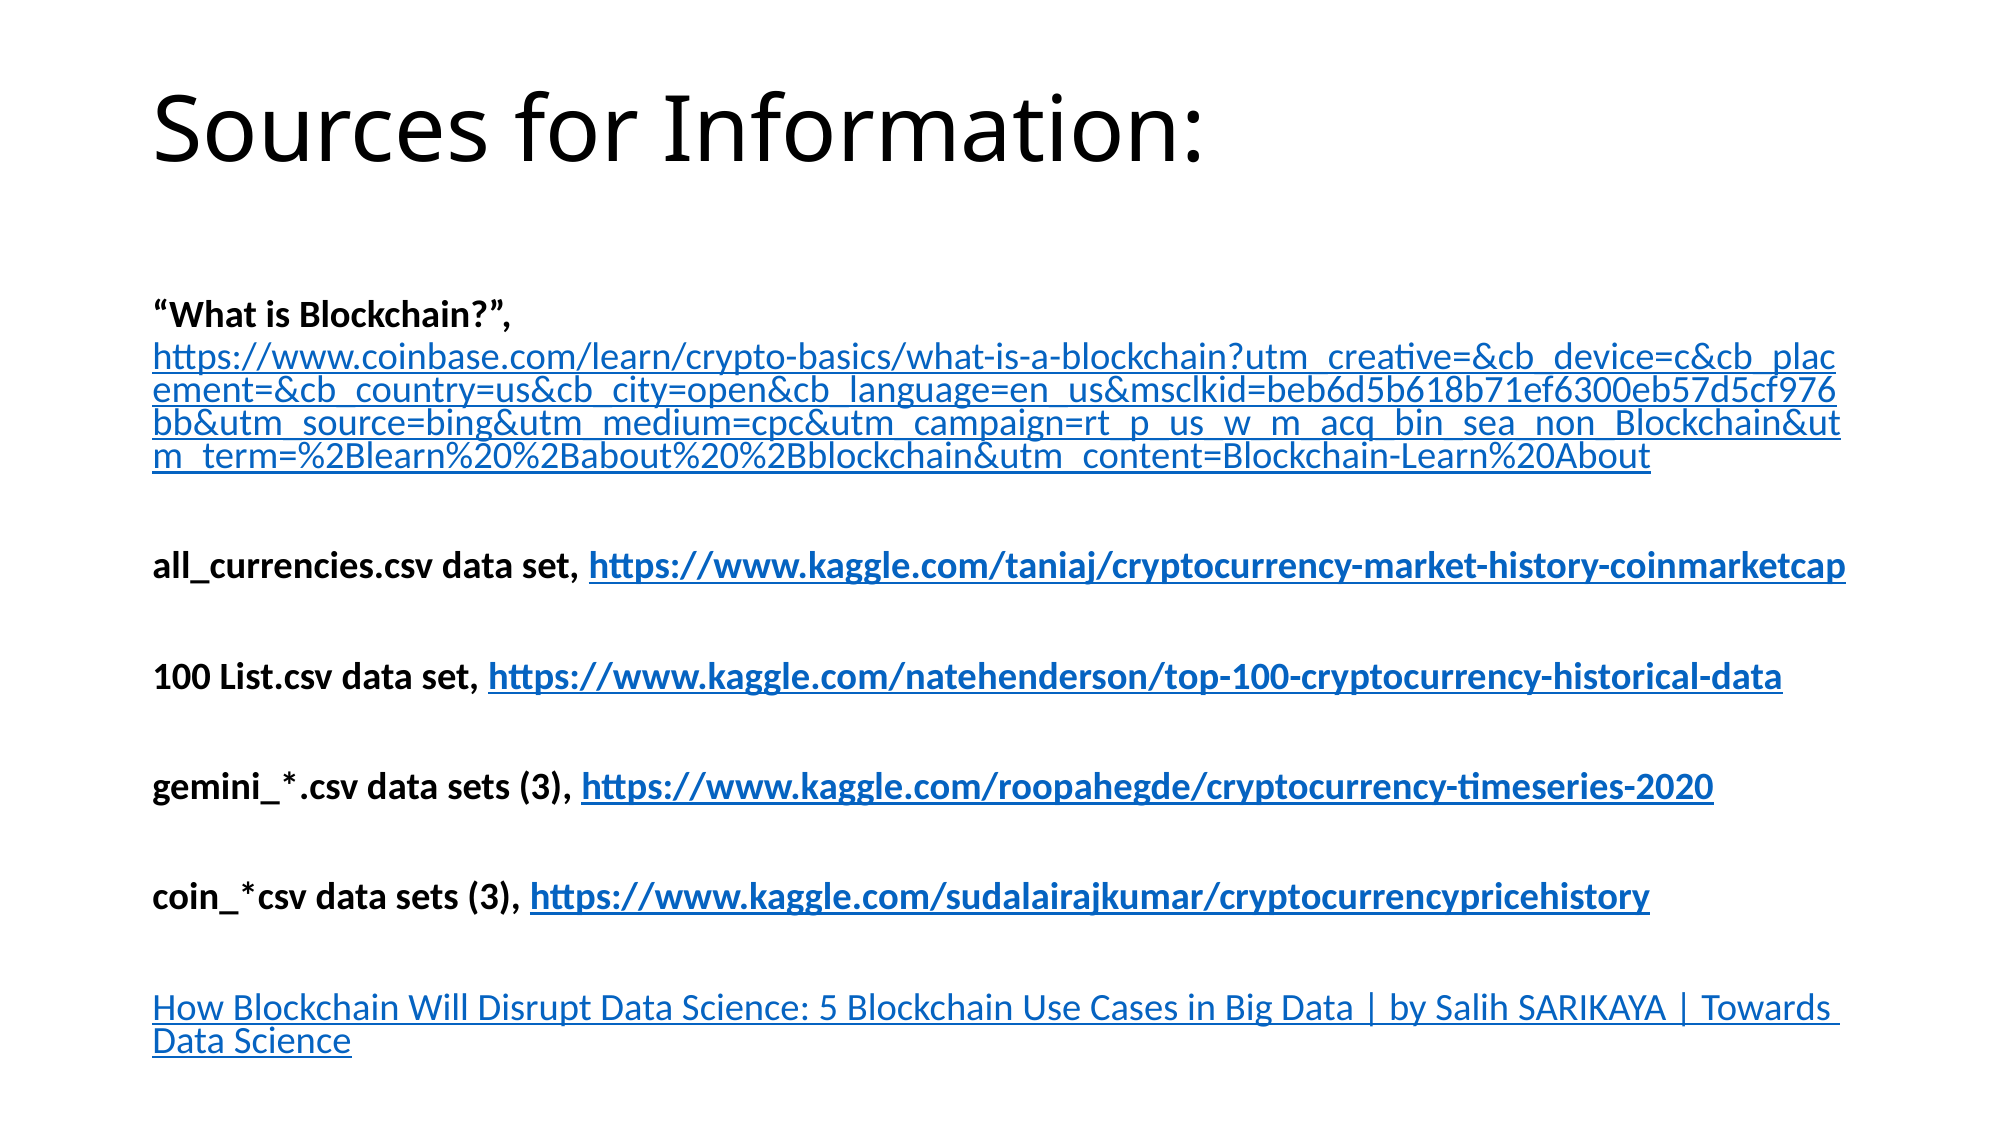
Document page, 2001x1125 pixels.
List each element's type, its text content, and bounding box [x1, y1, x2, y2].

list “What is Blockchain?”, https://www.coinbase.com/learn/crypto-basics/what-is-a-blockchain?utm_creative=&cb_device=c&cb_placement=&cb_country=us&cb_city=open&cb_language=en_us&msclkid=beb6d5b618b71ef6300eb57d5cf976bb&utm_source=bing&utm_medium=cpc&utm_campaign=rt_p_us_w_m_acq_bin_sea_non_Blockchain&utm_term=%2Blearn%20%2Babout%20%2Bblockchain&utm_content=Blockchain-Learn%20About all_currencies.csv data set, https://www.kaggle.com/taniaj/cryptocurrency-market-history-coinmarketcap 100 List.csv data set, https://www.kaggle.com/natehenderson/top-100-cryptocurrency-historical-data gemini_*.csv data sets (3), https://www.kaggle.com/roopahegde/cryptocurrency-timeseries-2020 coin_*csv data sets (3), https://www.kaggle.com/sudalairajkumar/cryptocurrencypricehistory How Blockchain Will Disrupt Data Science: 5 Blockchain Use Cases in Big Data | by Salih SARIKAYA | Towards Data Science [137, 287, 1863, 950]
title Sources for Information: [137, 59, 1863, 203]
